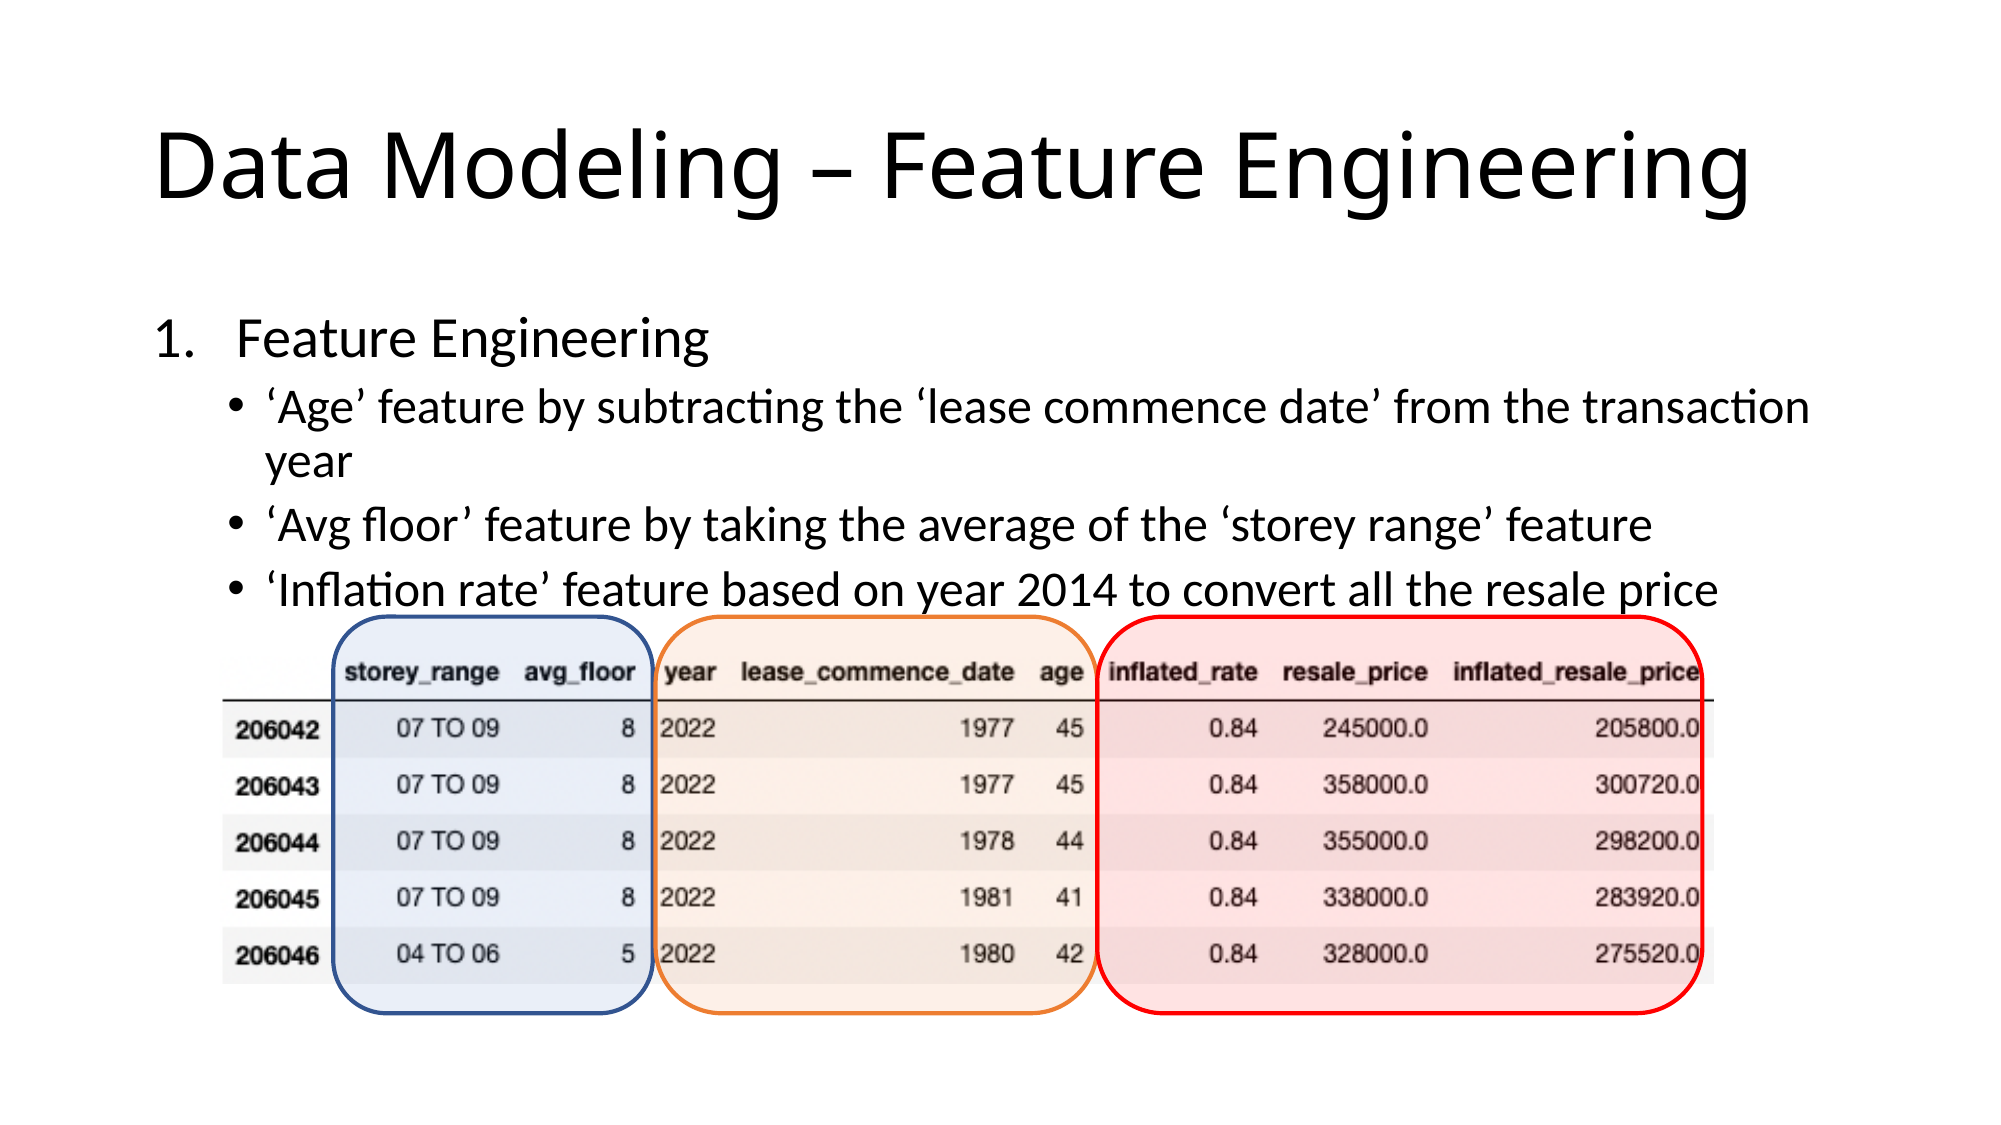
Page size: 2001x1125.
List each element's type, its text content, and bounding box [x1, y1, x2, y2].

text_box [660, 615, 1093, 656]
list Feature Engineering ‘Age’ feature by subtracting the ‘lease commence date’ from the transaction year ‘Avg floor’ feature by taking the average of the ‘storey range’ feature ‘Inflation rate’ feature based on year 2014 to convert all the resale price [137, 299, 1863, 1014]
text_box [337, 984, 649, 1015]
text_box [1101, 615, 1698, 656]
title Data Modeling – Feature Engineering [137, 59, 1863, 278]
text_box [665, 984, 1088, 1015]
picture [219, 656, 1714, 984]
text_box [334, 615, 652, 656]
text_box [1107, 984, 1693, 1015]
